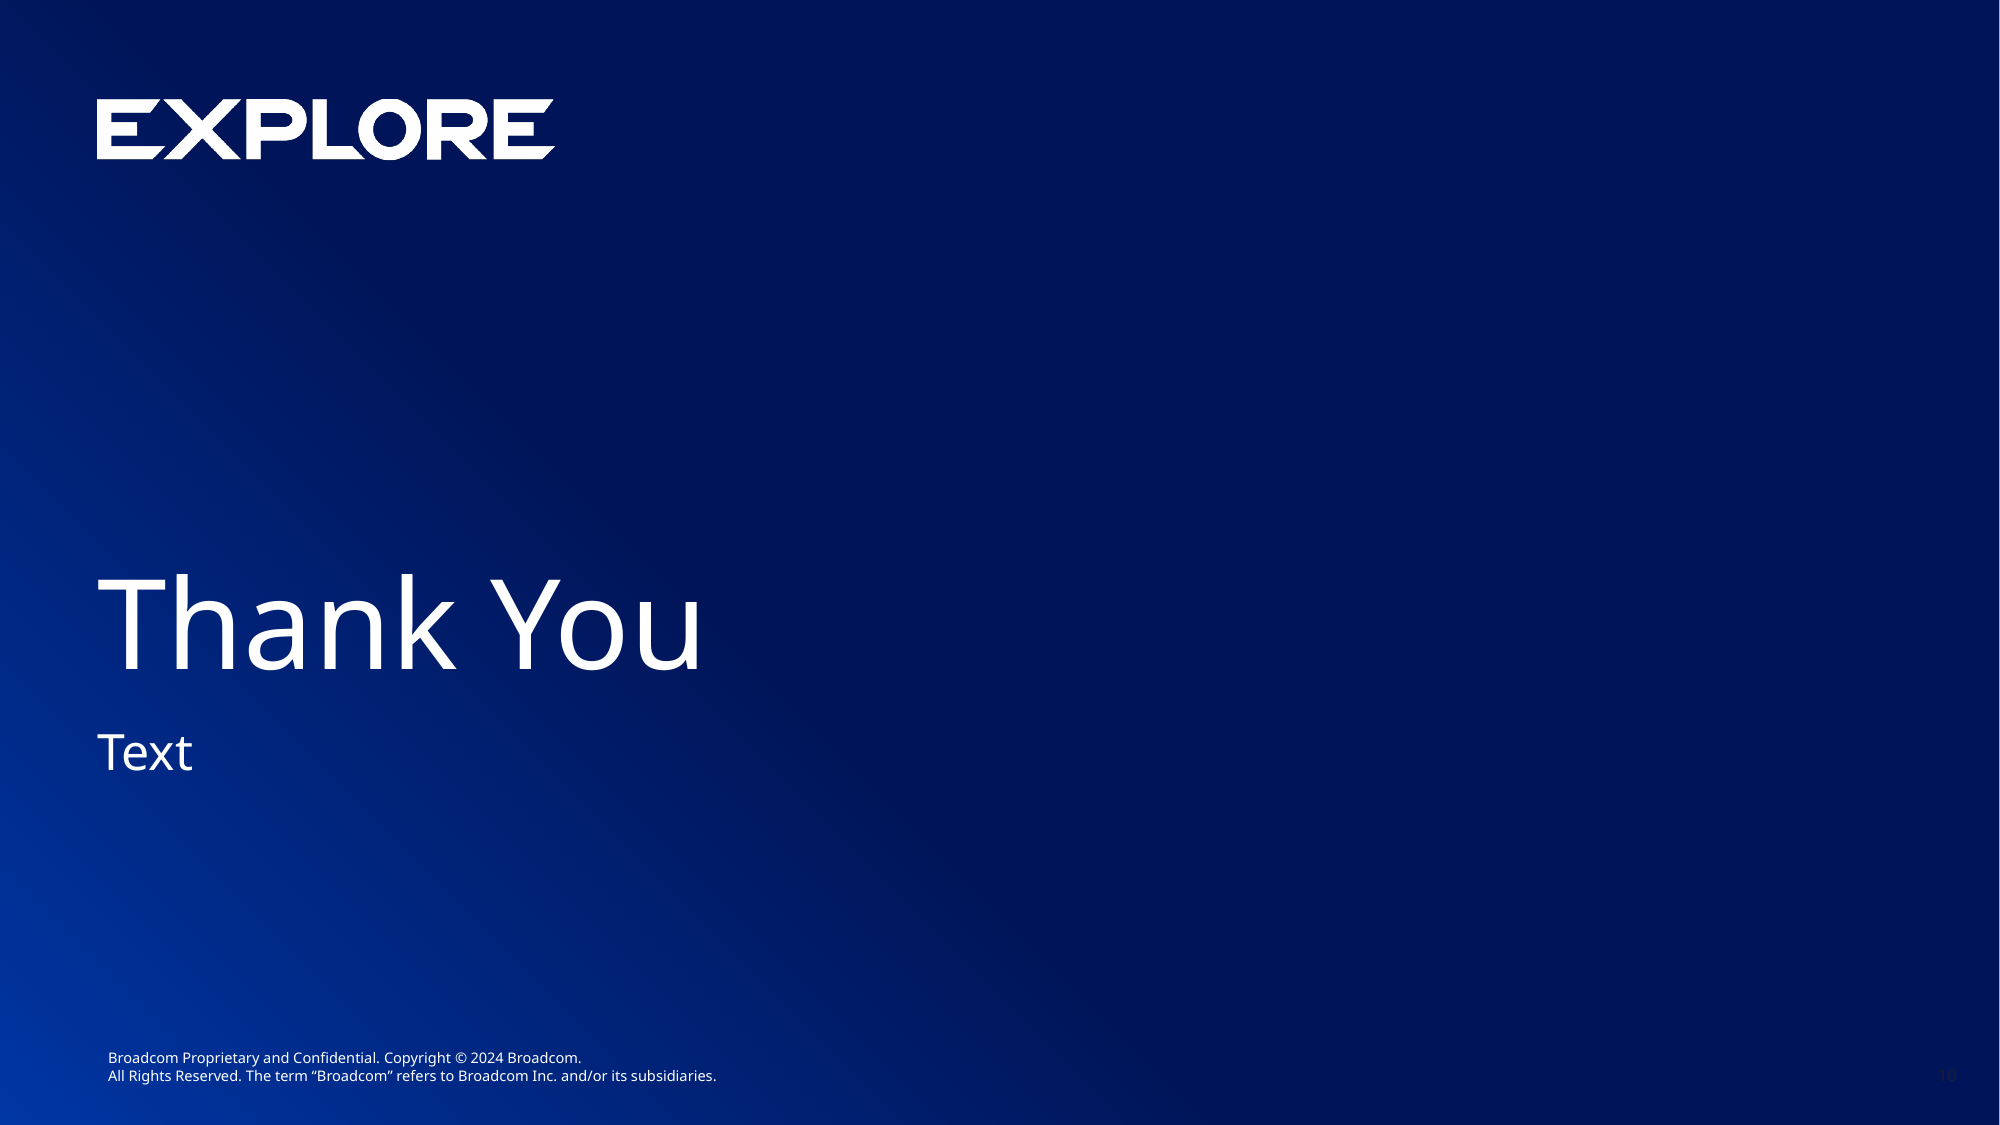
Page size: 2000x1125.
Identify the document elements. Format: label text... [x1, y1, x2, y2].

text_box Broadcom Proprietary and Confidential. Copyright © 2024 Broadcom. All Rights Reserved. The term “Broadcom” refers to Broadcom Inc. and/or its subsidiaries. [108, 1049, 718, 1085]
picture [96, 99, 556, 161]
subtitle Text [97, 720, 1071, 836]
title Thank You [97, 494, 1071, 697]
